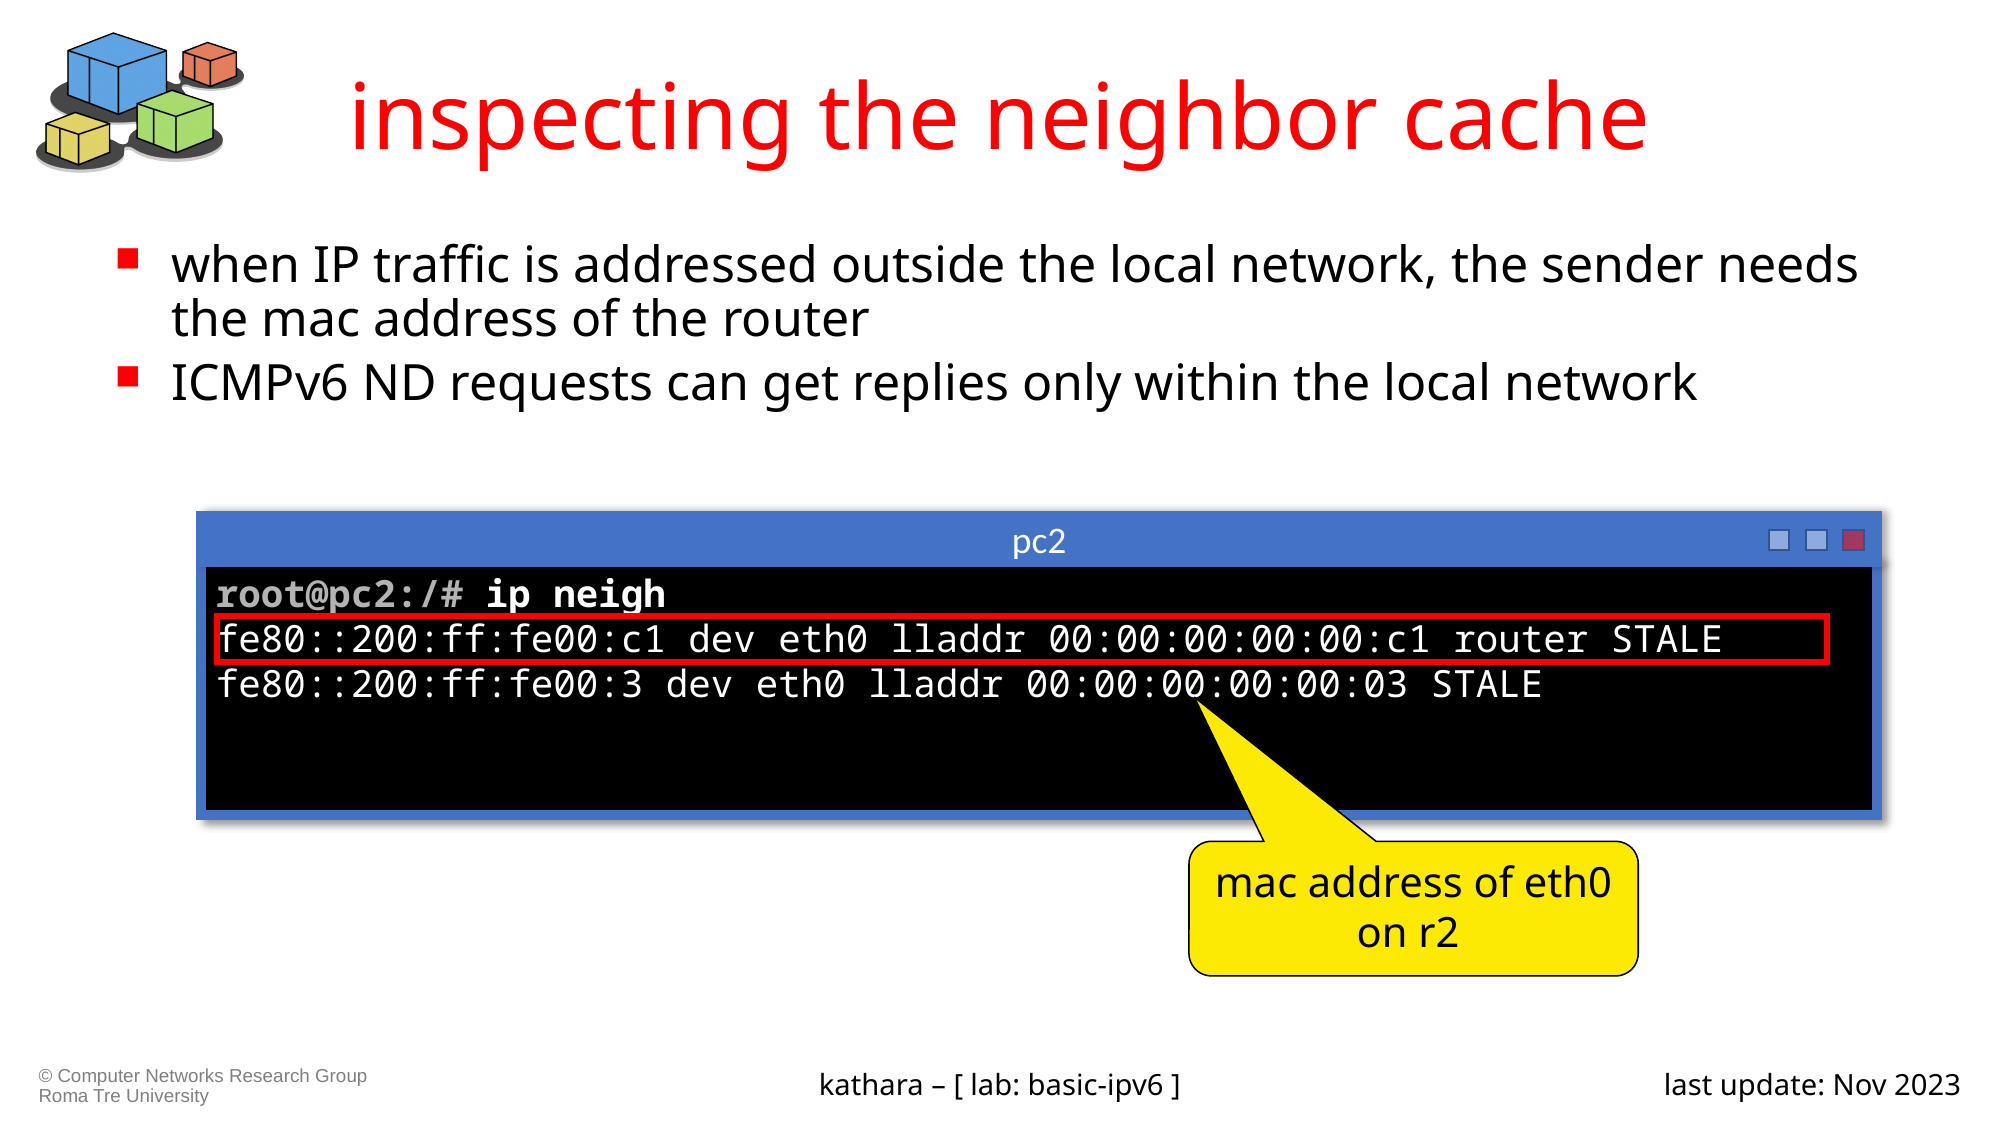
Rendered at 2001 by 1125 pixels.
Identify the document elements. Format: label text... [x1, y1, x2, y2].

footer kathara – [ lab: basic-ipv6 ] [511, 1058, 1489, 1114]
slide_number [1519, 1058, 1977, 1114]
picture [36, 32, 99, 173]
text_box mac address of eth0 on r2 [1188, 827, 1639, 976]
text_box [200, 514, 1878, 816]
list when IP traffic is addressed outside the local network, the sender needs the mac address of the router ICMPv6 ND requests can get replies only within the local network [99, 231, 1900, 1005]
title inspecting the neighbor cache [99, 19, 1900, 207]
